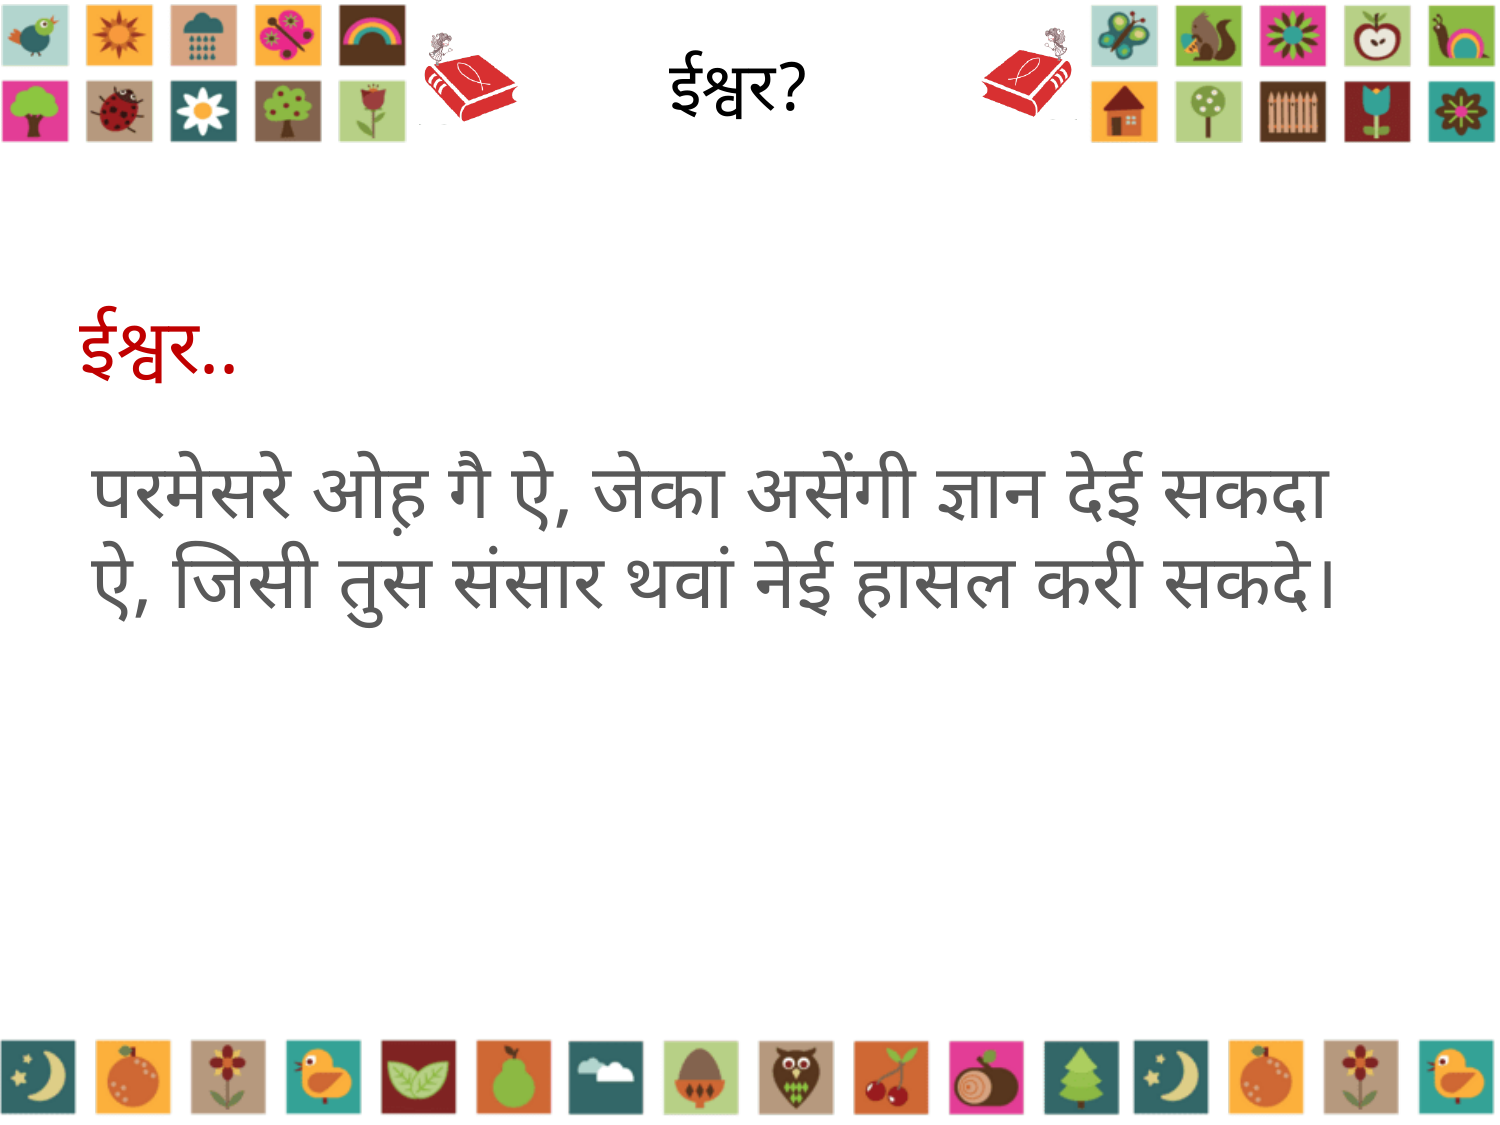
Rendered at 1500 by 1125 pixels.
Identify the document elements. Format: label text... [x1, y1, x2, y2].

picture [950, 3, 1500, 150]
text_box ईश्वर? [551, 36, 1078, 131]
picture [0, 3, 550, 150]
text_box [0, 1028, 1500, 1118]
text_box ईश्वर.. [64, 290, 1412, 396]
text_box परमेसरे ओह़ गै ऐ, जेका असेंगी ज्ञान देई सकदा ऐ, जिसी तुस संसार थवां नेई हासल करी सकदे। [76, 436, 1424, 632]
